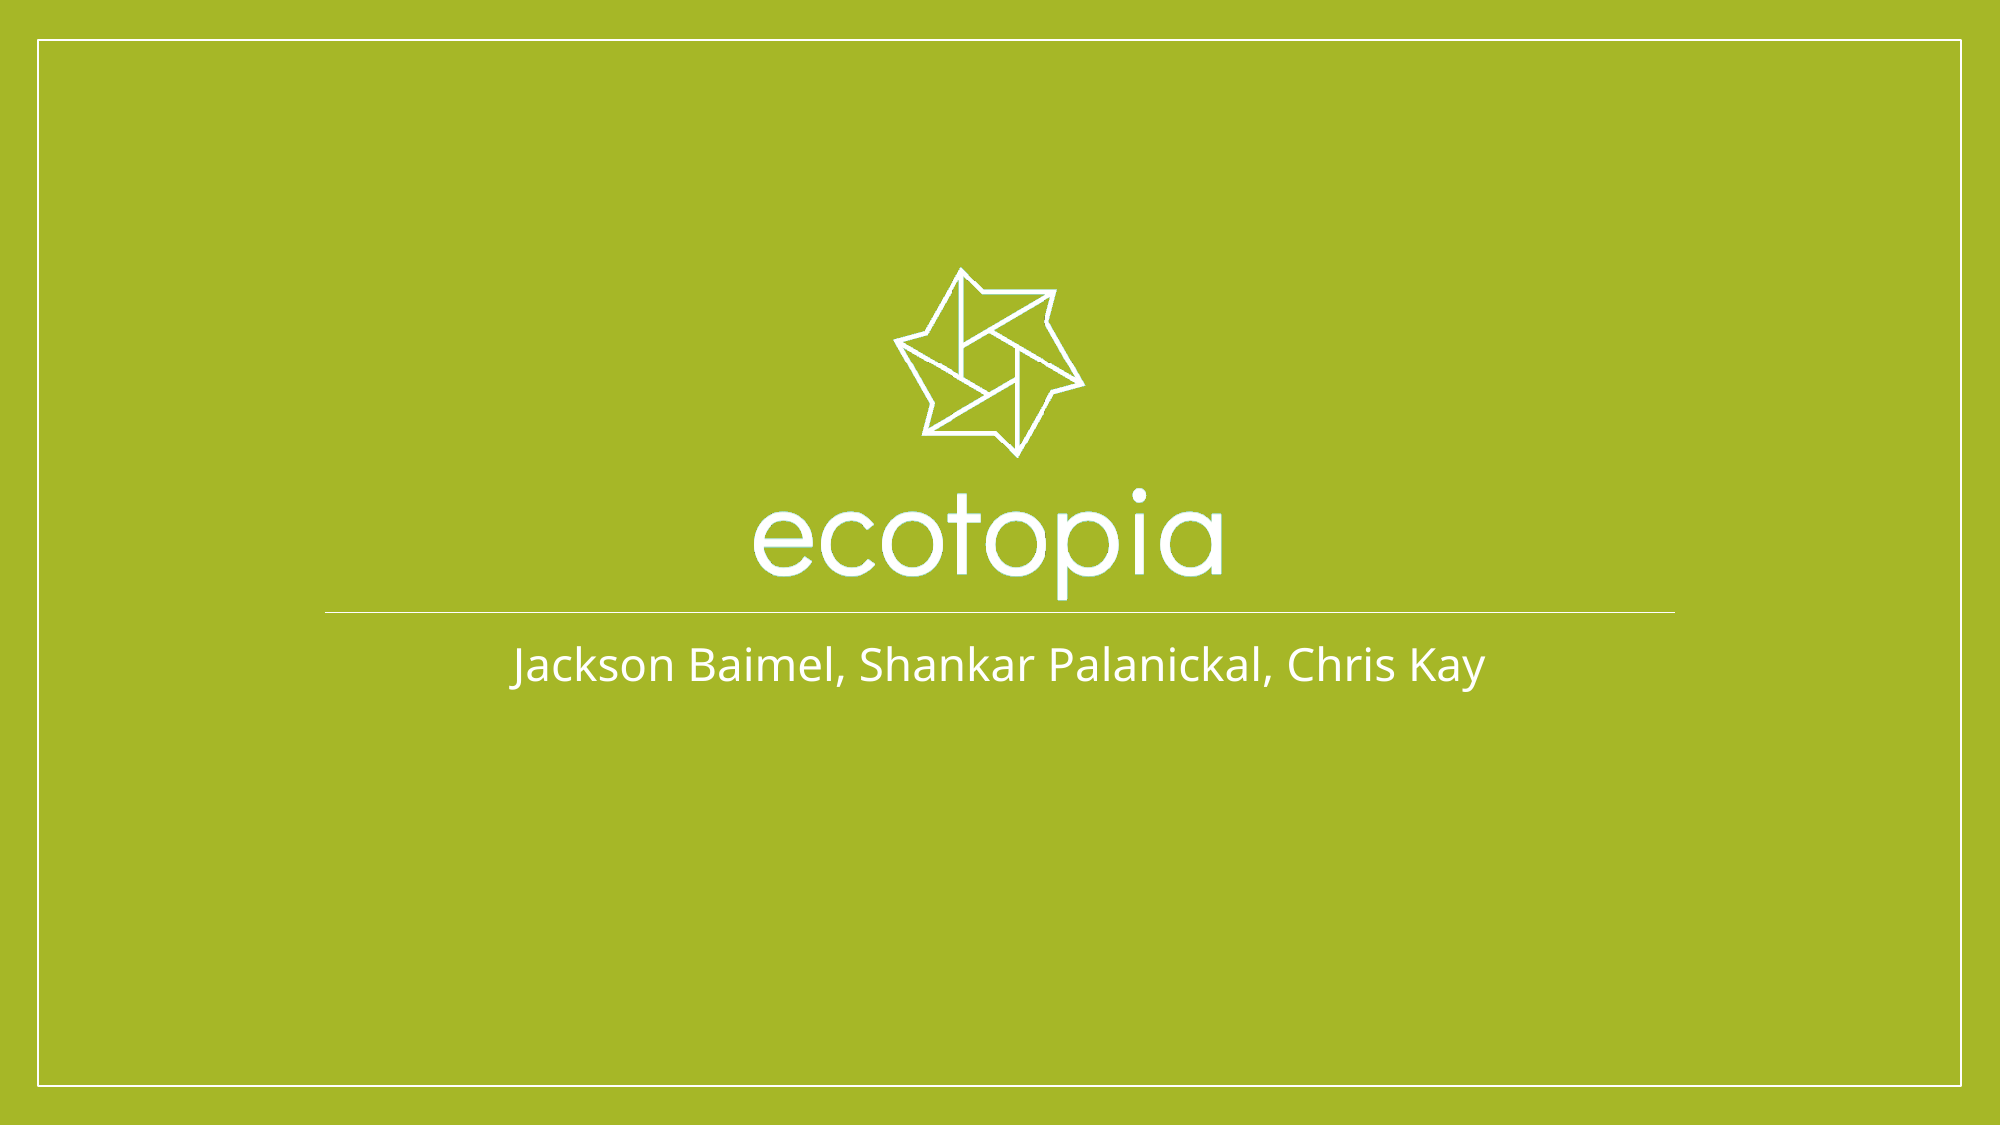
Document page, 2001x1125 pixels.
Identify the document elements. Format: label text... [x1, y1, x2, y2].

subtitle Jackson Baimel, Shankar Palanickal, Chris Kay [280, 634, 1719, 863]
picture [678, 199, 1321, 636]
